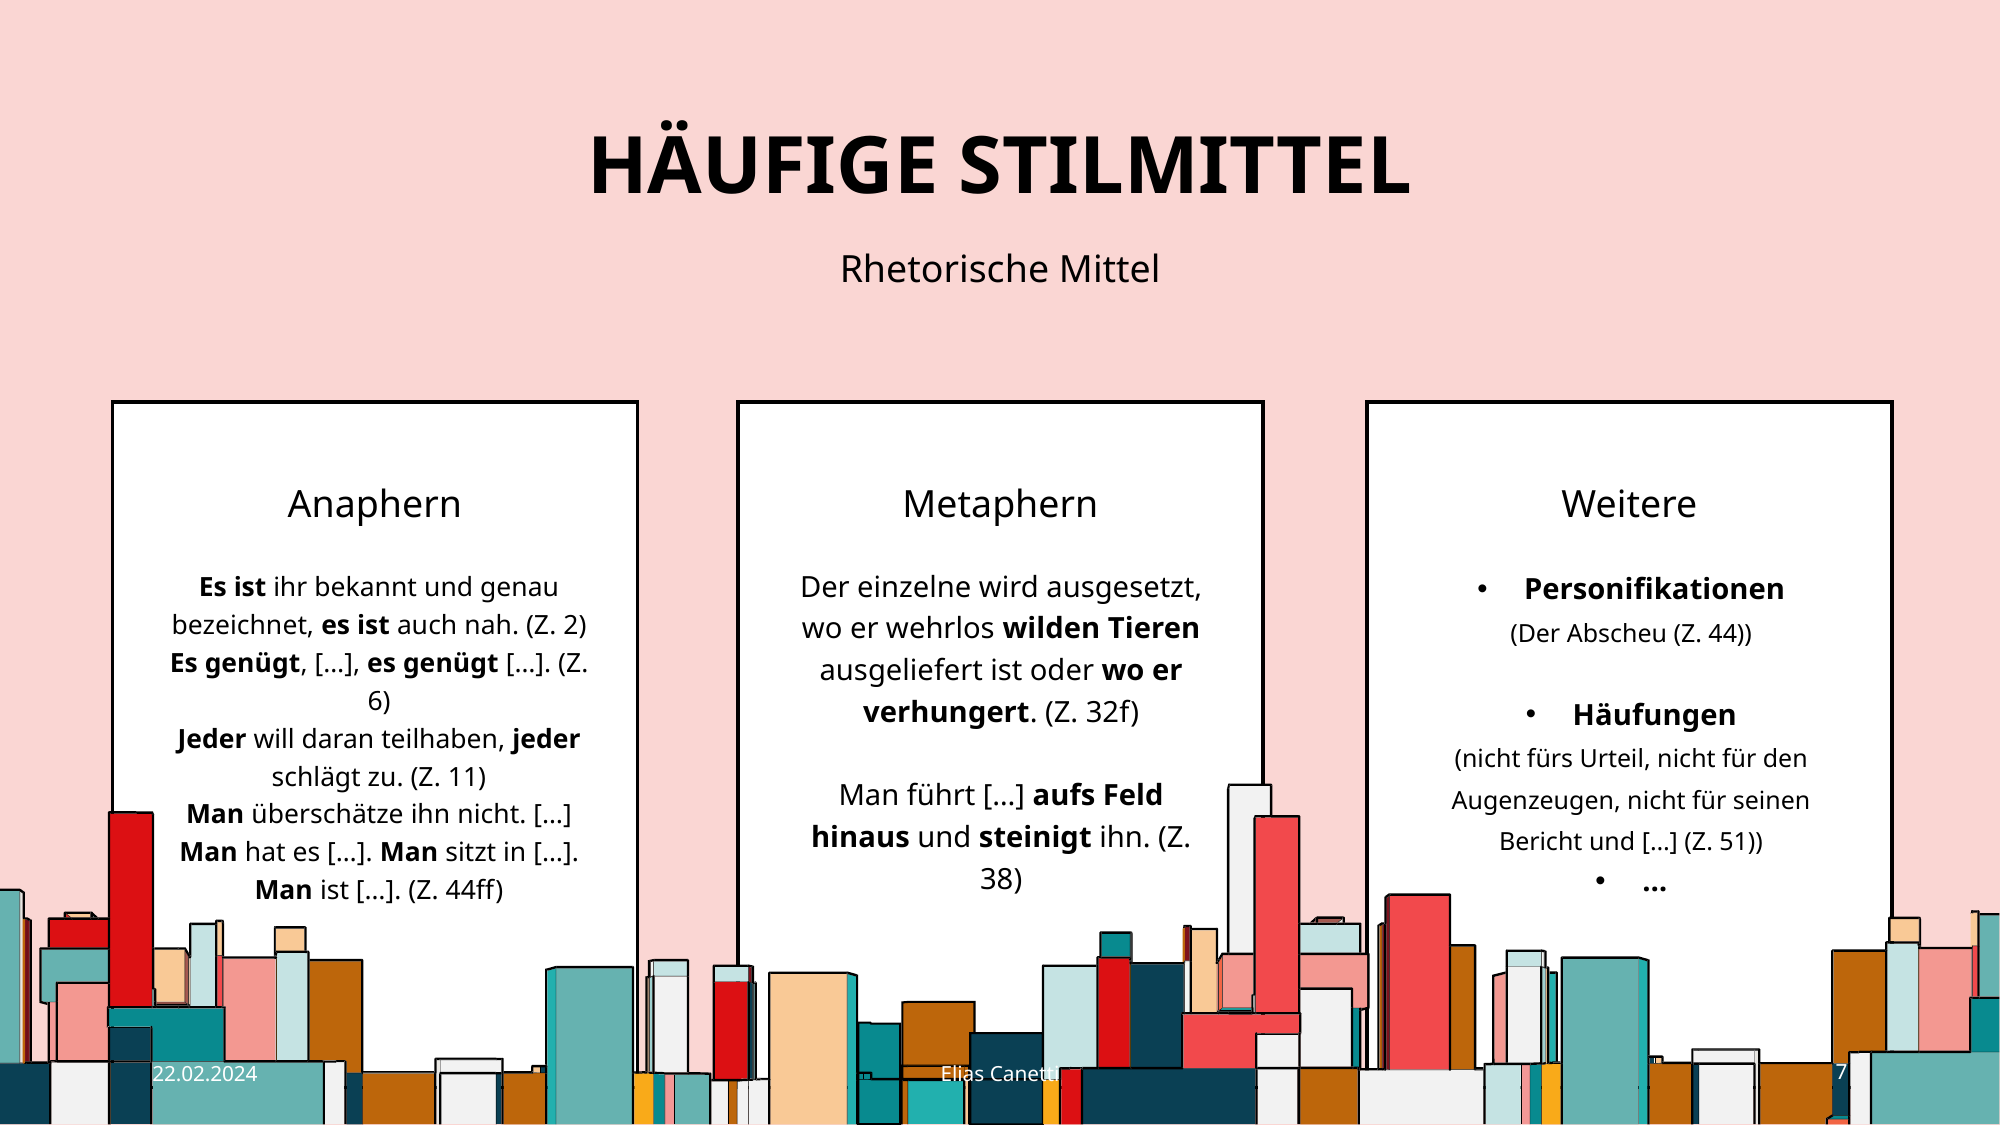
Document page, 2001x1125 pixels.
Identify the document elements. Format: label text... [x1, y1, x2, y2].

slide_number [137, 1042, 588, 1103]
list Der einzelne wird ausgesetzt, wo er wehrlos wilden Tieren ausgeliefert ist oder wo er verhungert. (Z. 32f) Man führt […] aufs Feld hinaus und steinigt ihn. (Z. 38) [776, 553, 1227, 975]
list Es ist ihr bekannt und genau bezeichnet, es ist auch nah. (Z. 2) Es genügt, […], es genügt […]. (Z. 6) Jeder will daran teilhaben, jeder schlägt zu. (Z. 11) Man überschätze ihn nicht. […] Man hat es […]. Man sitzt in […]. Man ist […]. (Z. 44ff) [154, 556, 605, 943]
list Personifikationen (Der Abscheu (Z. 44)) Häufungen (nicht fürs Urteil, nicht für den Augenzeugen, nicht für seinen Bericht und […] (Z. 51)) … [1406, 556, 1857, 917]
slide_number 7 [1412, 1042, 1863, 1103]
list Anaphern [111, 400, 639, 825]
title Häufige Stilmittel [257, 115, 1743, 221]
footer Elias Canetti [662, 1042, 1338, 1103]
list Weitere [1365, 400, 1894, 825]
list Rhetorische Mittel [258, 228, 1743, 293]
list Metaphern [736, 400, 1265, 825]
